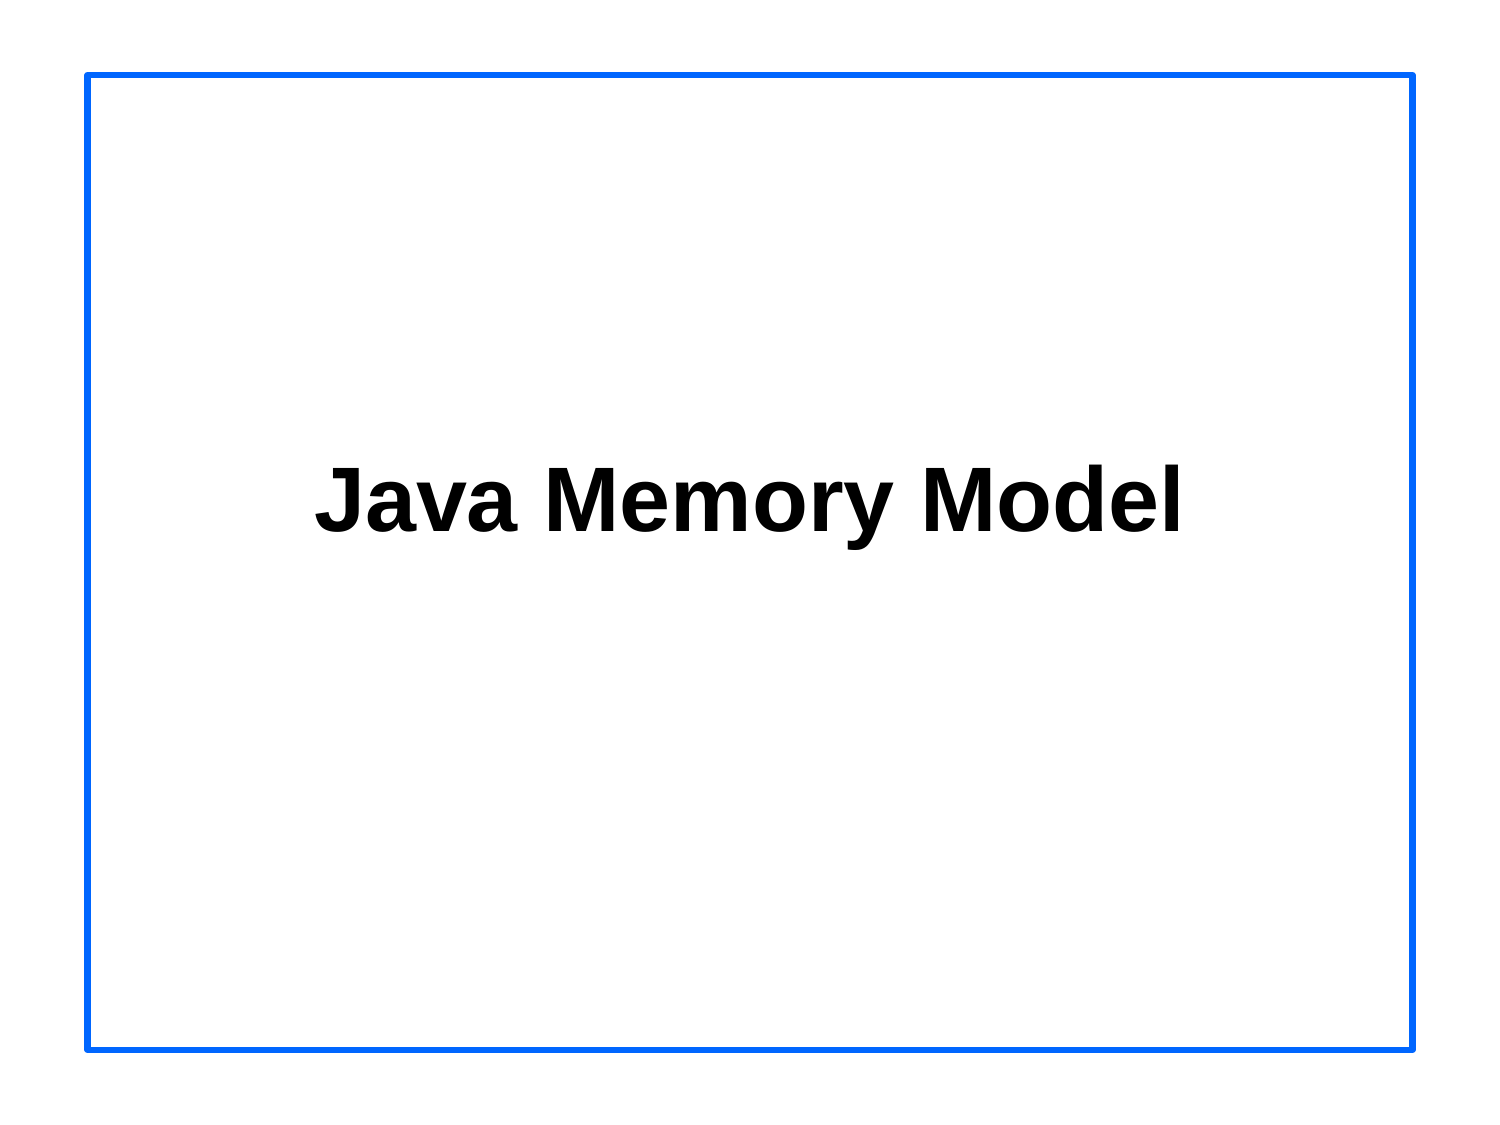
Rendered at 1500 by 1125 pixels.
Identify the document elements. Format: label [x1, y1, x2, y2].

text_box [87, 74, 1413, 1050]
